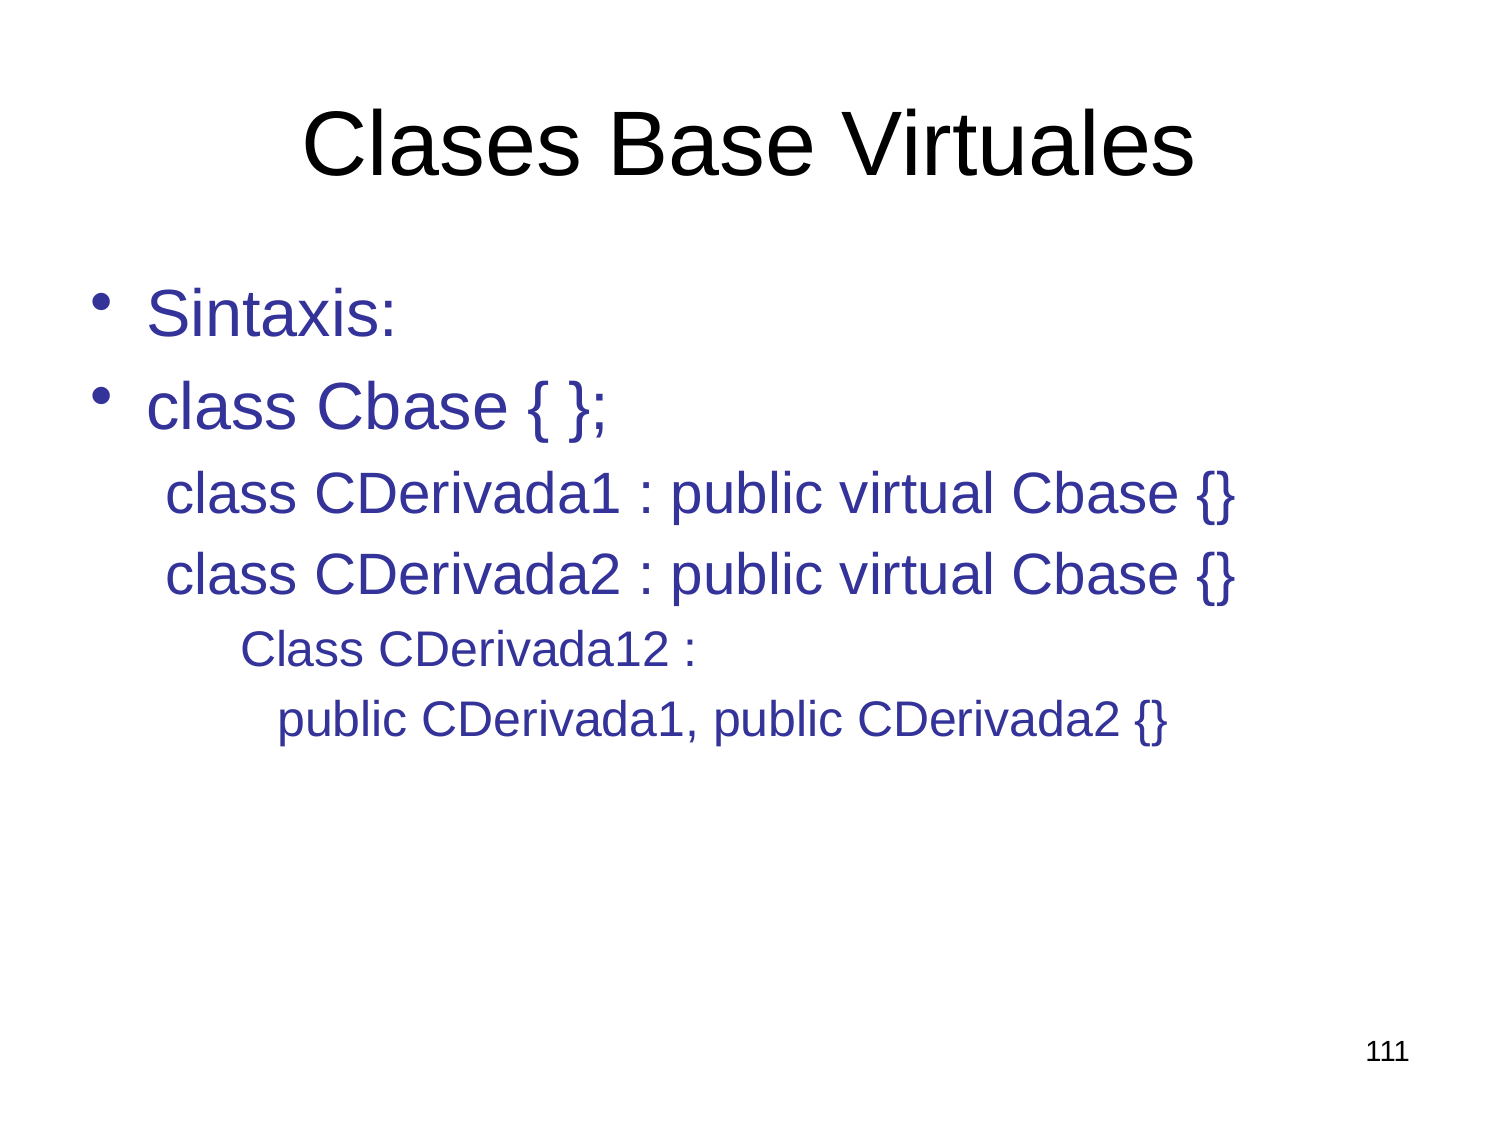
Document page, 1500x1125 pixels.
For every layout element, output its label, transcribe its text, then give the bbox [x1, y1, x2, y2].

slide_number 111 [1074, 1024, 1426, 1103]
list Sintaxis: class Cbase { }; class CDerivada1 : public virtual Cbase {} class CDerivada2 : public virtual Cbase {} Class CDerivada12 : public CDerivada1, public CDerivada2 {} [74, 262, 1426, 1006]
title Clases Base Virtuales [74, 44, 1426, 233]
